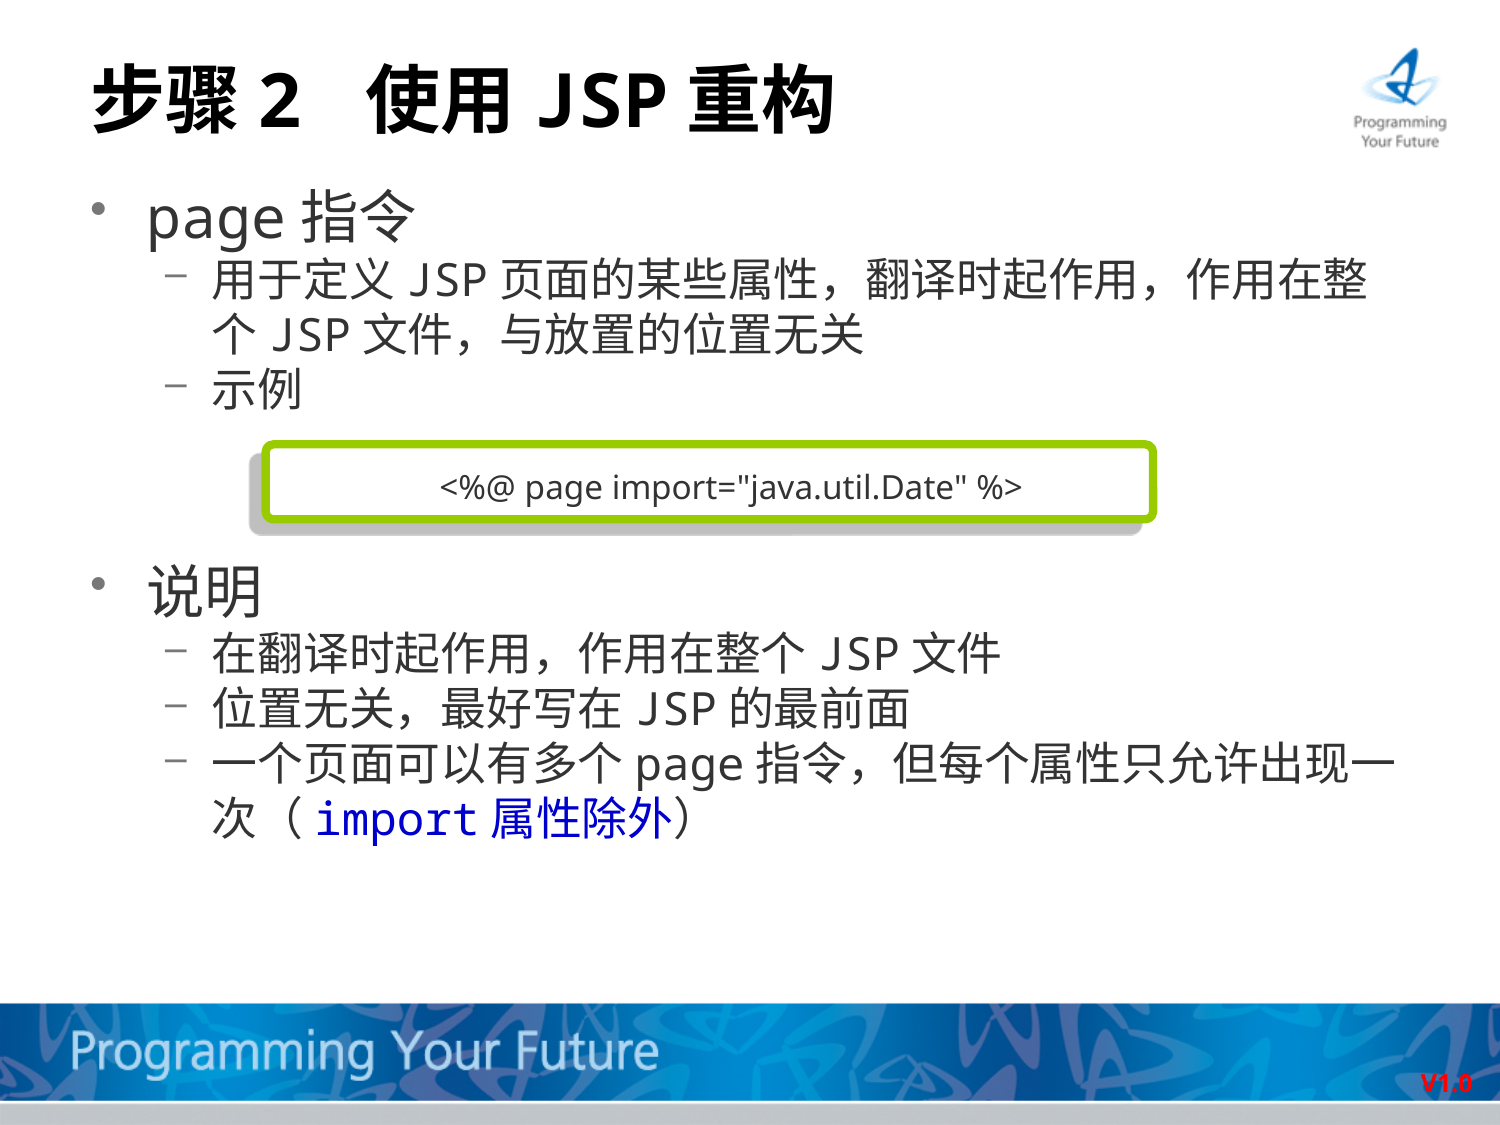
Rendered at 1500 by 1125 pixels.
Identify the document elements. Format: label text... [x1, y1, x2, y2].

title 步骤2 使用JSP重构 [74, 44, 1271, 162]
picture [1340, 42, 1461, 157]
picture [0, 997, 1500, 1125]
list page指令 用于定义JSP页面的某些属性，翻译时起作用，作用在整个JSP文件，与放置的位置无关 示例 说明 在翻译时起作用，作用在整个JSP文件 位置无关，最好写在JSP的最前面 一个页面可以有多个page指令，但每个属性只允许出现一次（import属性除外） [74, 172, 1412, 988]
text_box <%@ page import="java.util.Date" %> [265, 444, 1154, 520]
